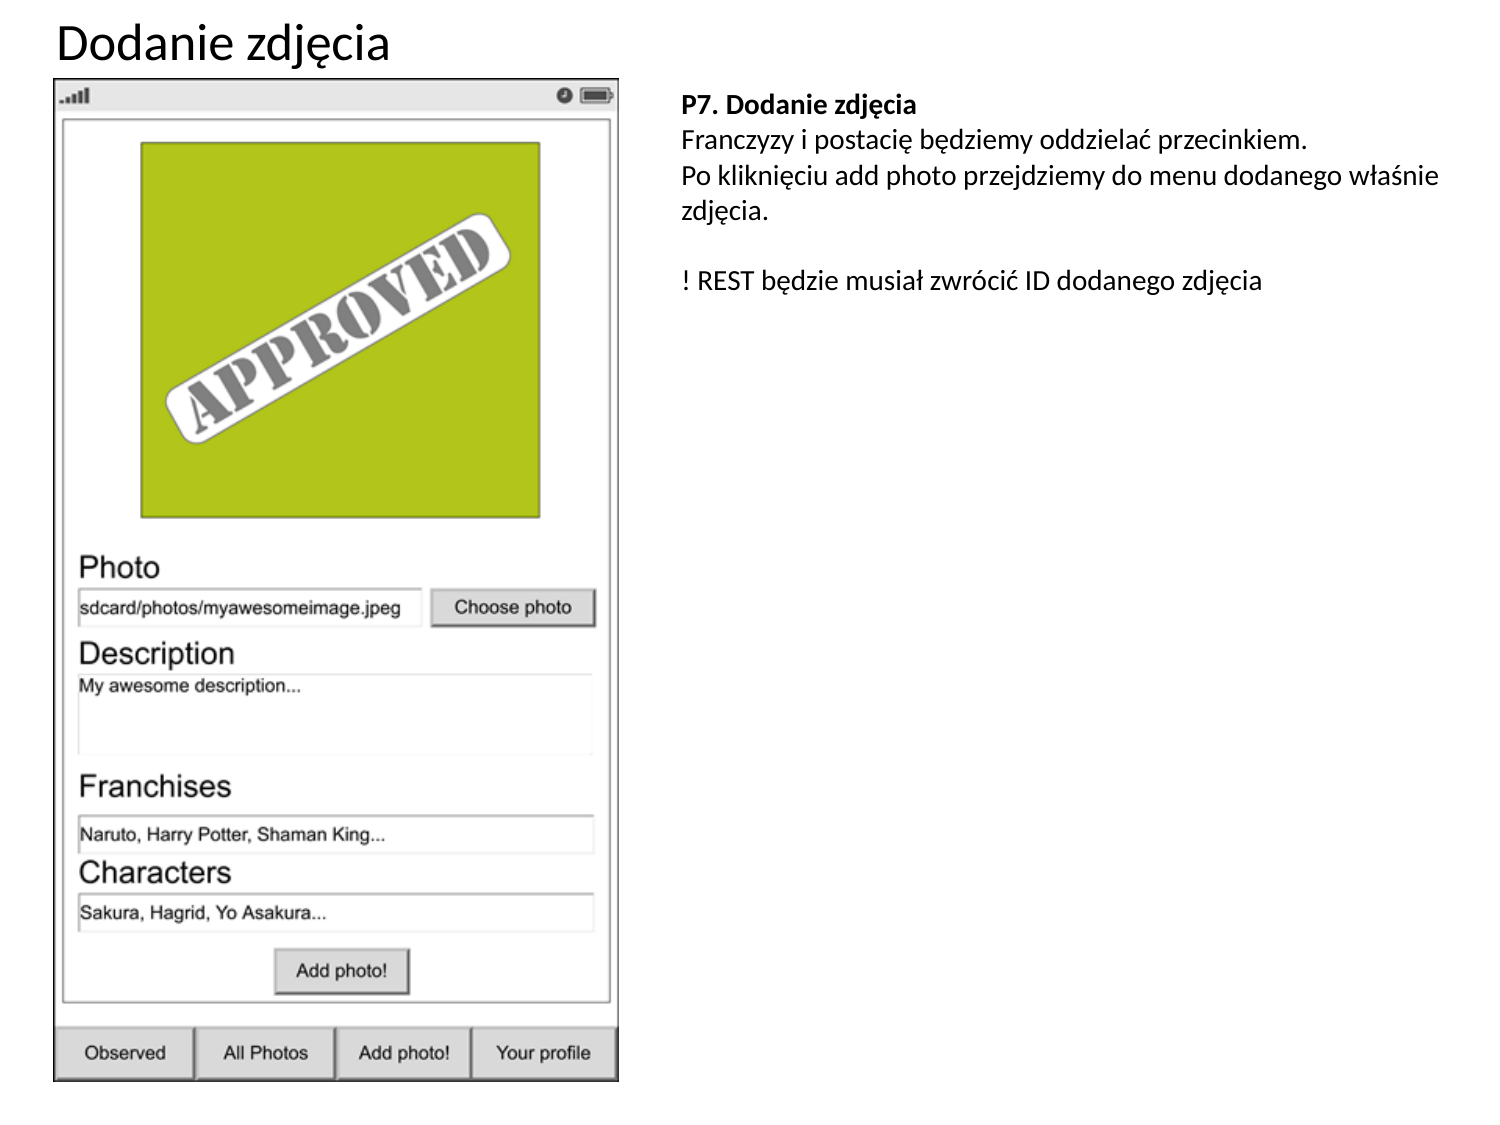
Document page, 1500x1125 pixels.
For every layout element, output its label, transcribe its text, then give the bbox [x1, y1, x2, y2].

title Dodanie zdjęcia [41, 0, 1223, 79]
picture [52, 77, 619, 1082]
list P7. Dodanie zdjęcia Franczyzy i postacię będziemy oddzielać przecinkiem. Po kliknięciu add photo przejdziemy do menu dodanego właśnie zdjęcia. ! REST będzie musiał zwrócić ID dodanego zdjęcia [666, 78, 1500, 1082]
